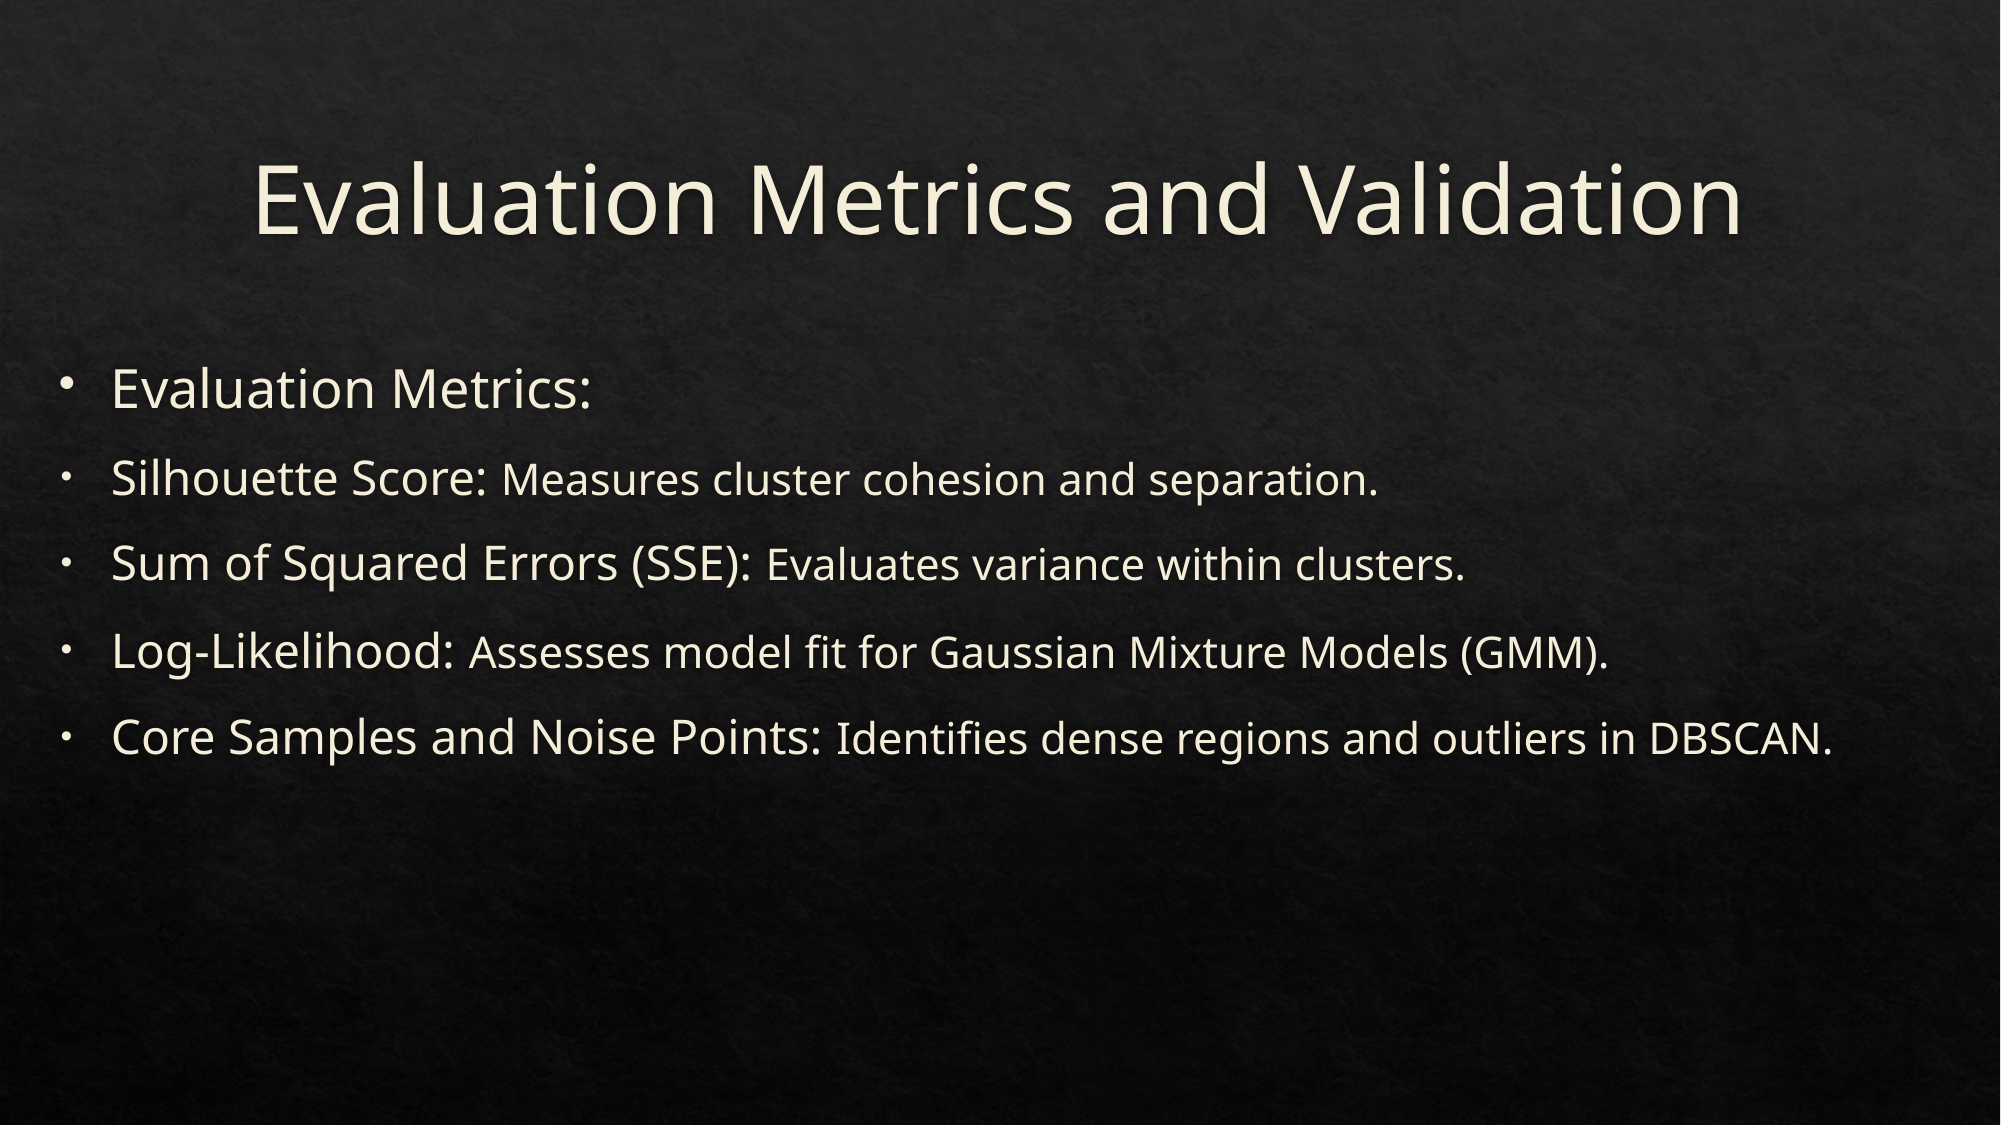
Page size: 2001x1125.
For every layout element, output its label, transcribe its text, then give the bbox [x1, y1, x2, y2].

title Evaluation Metrics and Validation [149, 99, 1849, 307]
list Evaluation Metrics: Silhouette Score: Measures cluster cohesion and separation. Sum of Squared Errors (SSE): Evaluates variance within clusters. Log-Likelihood: Assesses model fit for Gaussian Mixture Models (GMM). Core Samples and Noise Points: Identifies dense regions and outliers in DBSCAN. [39, 340, 1879, 1025]
